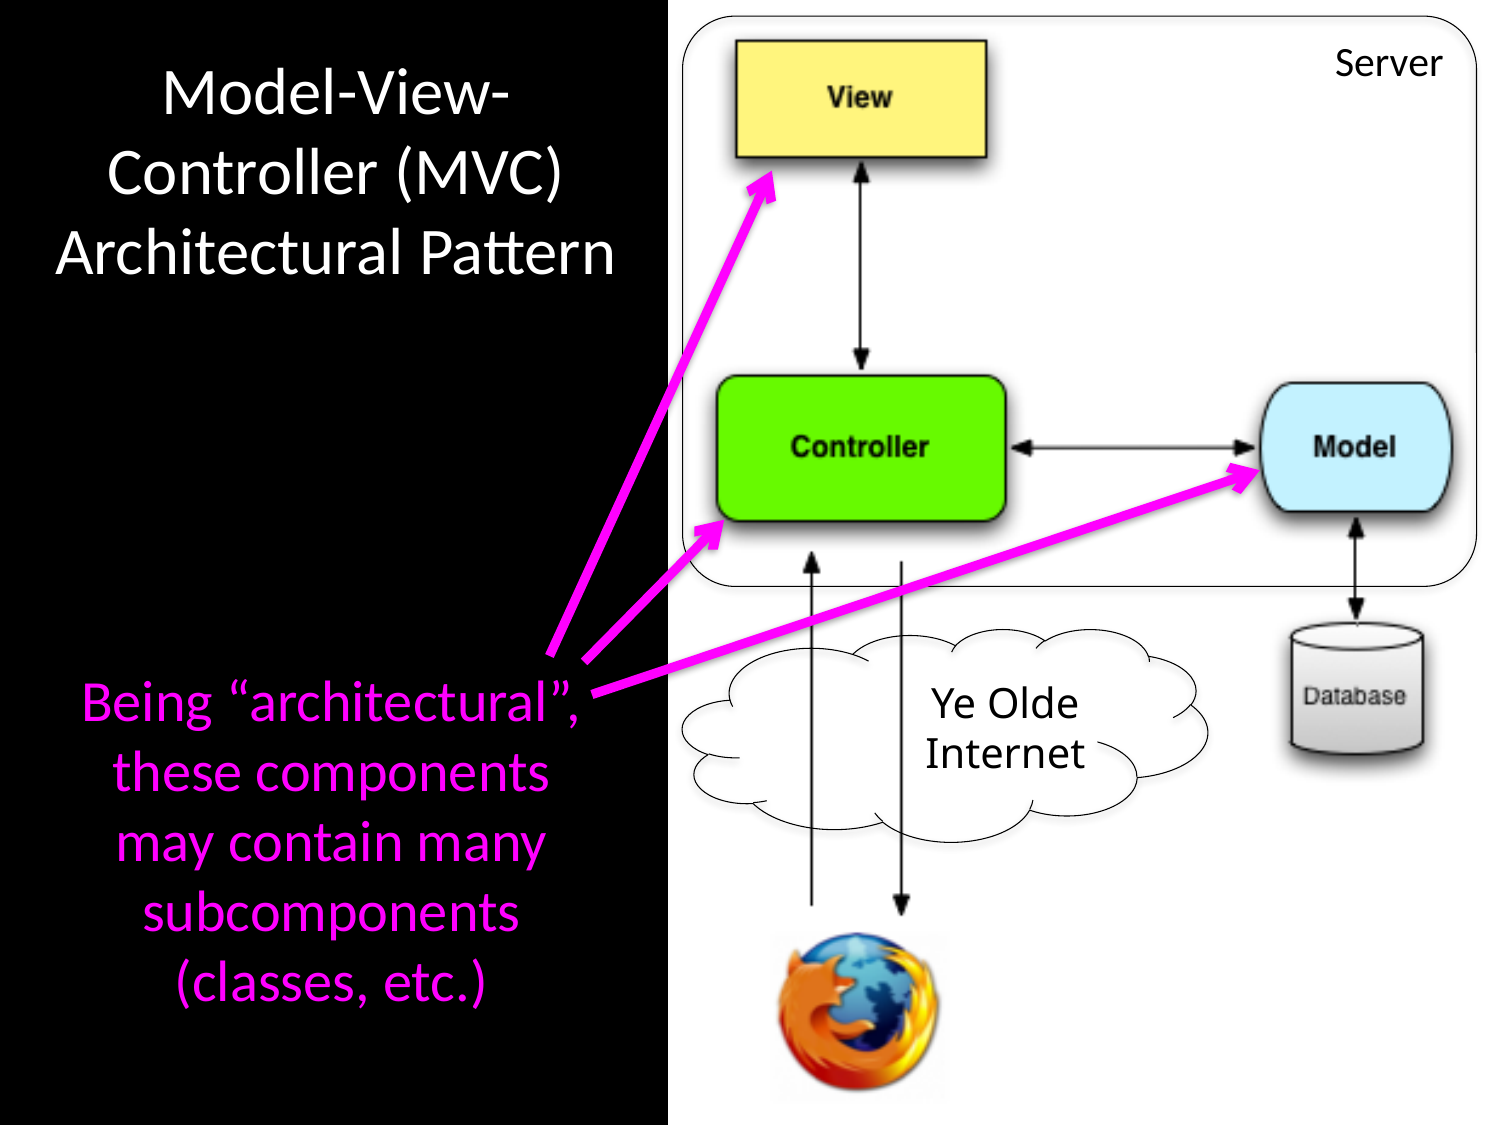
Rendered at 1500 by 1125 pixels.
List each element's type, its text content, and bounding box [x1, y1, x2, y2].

picture [668, 0, 1500, 1125]
title Model-View-Controller (MVC) Architectural Pattern [23, 47, 649, 288]
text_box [47, 170, 1261, 1025]
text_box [682, 15, 1477, 587]
